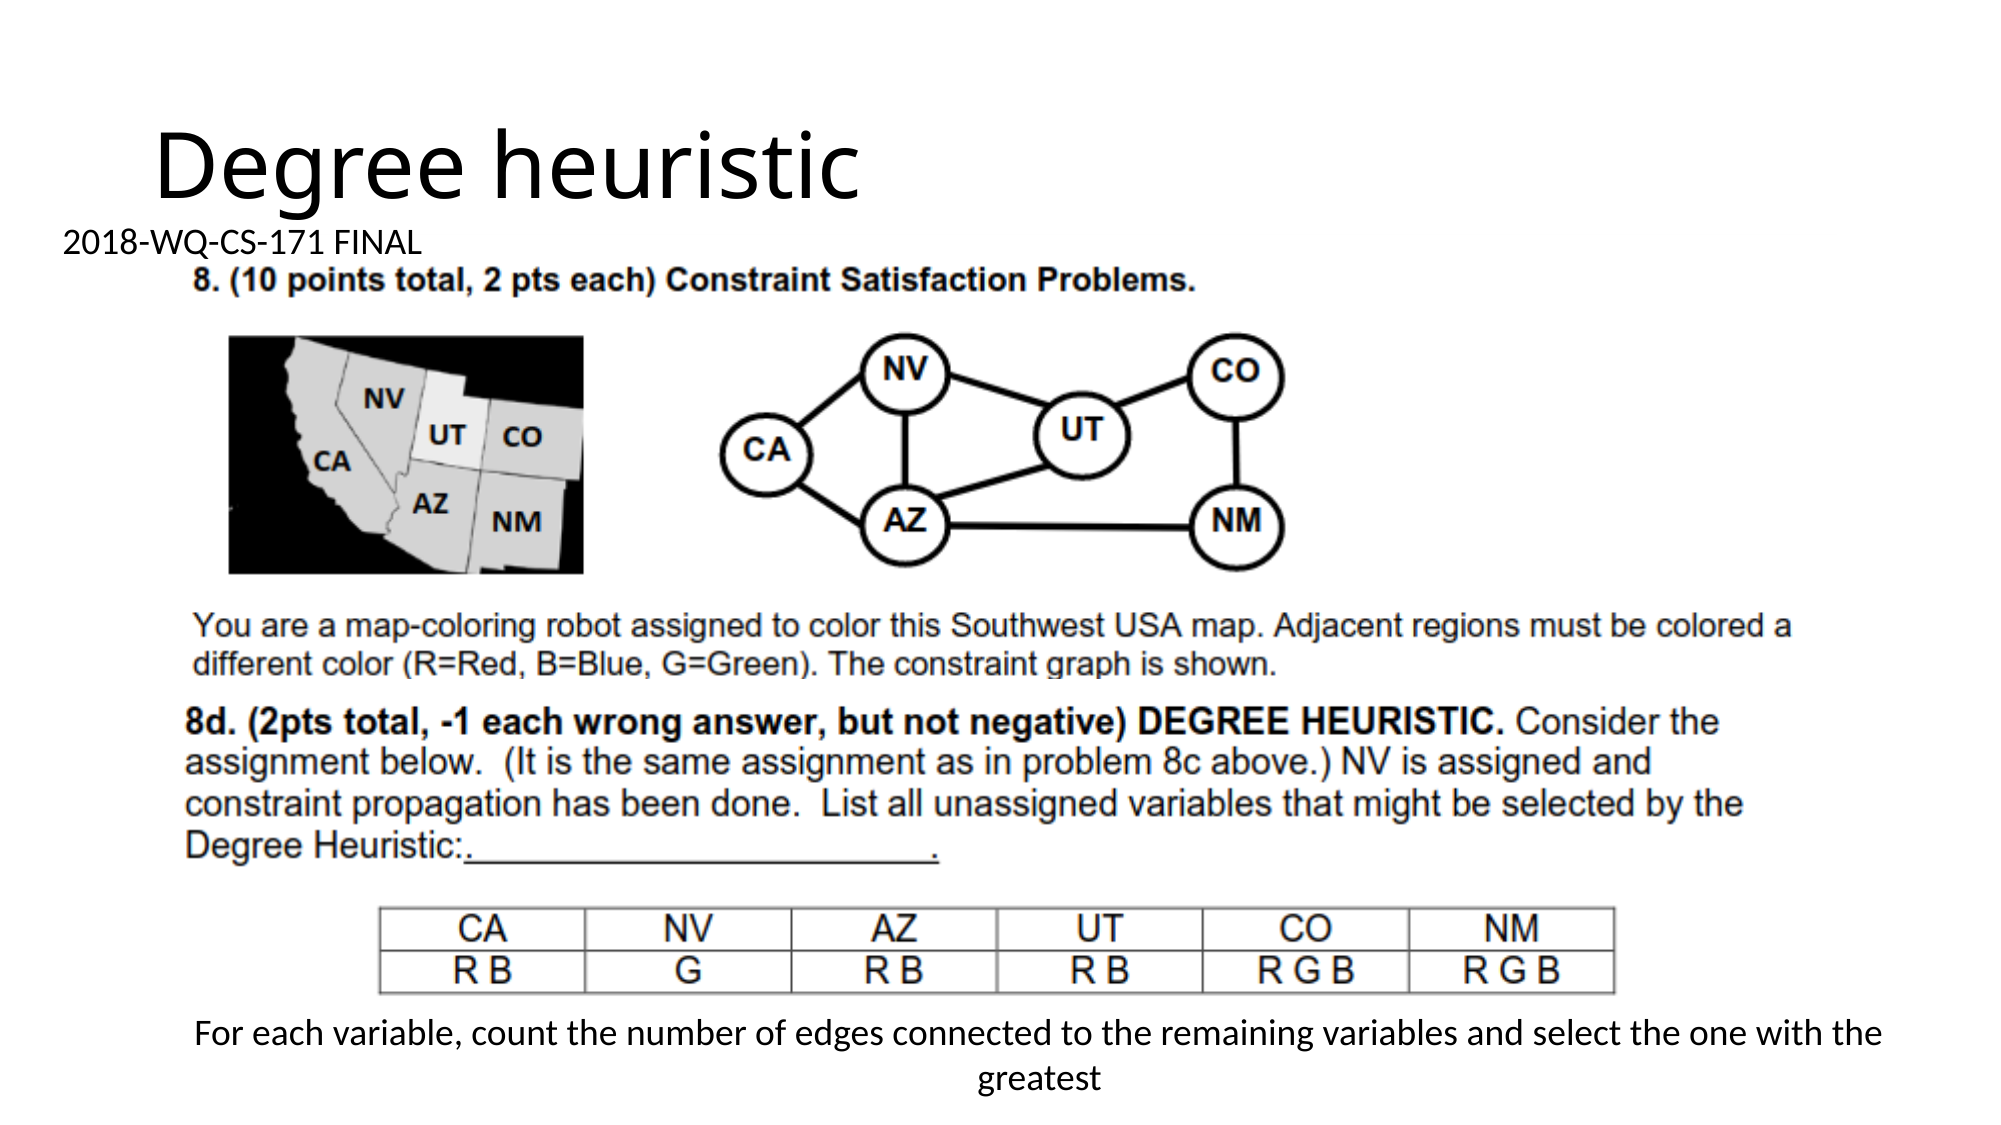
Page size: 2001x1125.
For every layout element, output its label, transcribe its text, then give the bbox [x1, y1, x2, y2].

text_box For each variable, count the number of edges connected to the remaining variables and select the one with the greatest [116, 1000, 1963, 1106]
text_box 2018-WQ-CS-171 FINAL [17, 209, 468, 270]
title Degree heuristic [137, 59, 1863, 278]
picture [120, 233, 1837, 1008]
